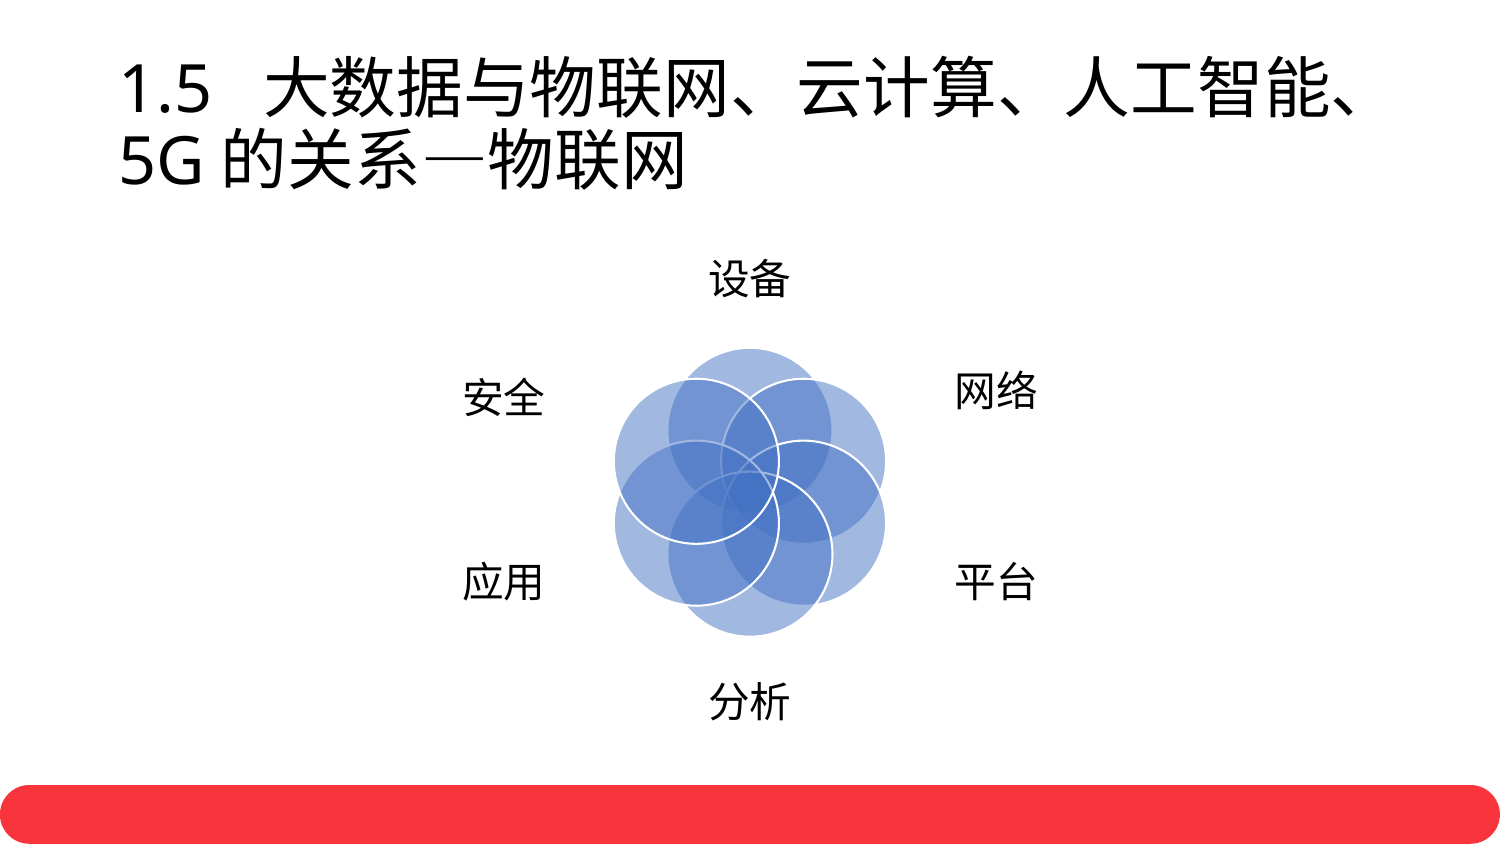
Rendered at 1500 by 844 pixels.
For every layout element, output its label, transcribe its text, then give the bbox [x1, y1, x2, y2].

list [103, 224, 1397, 760]
title 1.5 大数据与物联网、云计算、人工智能、5G的关系—物联网 [103, 44, 1397, 208]
